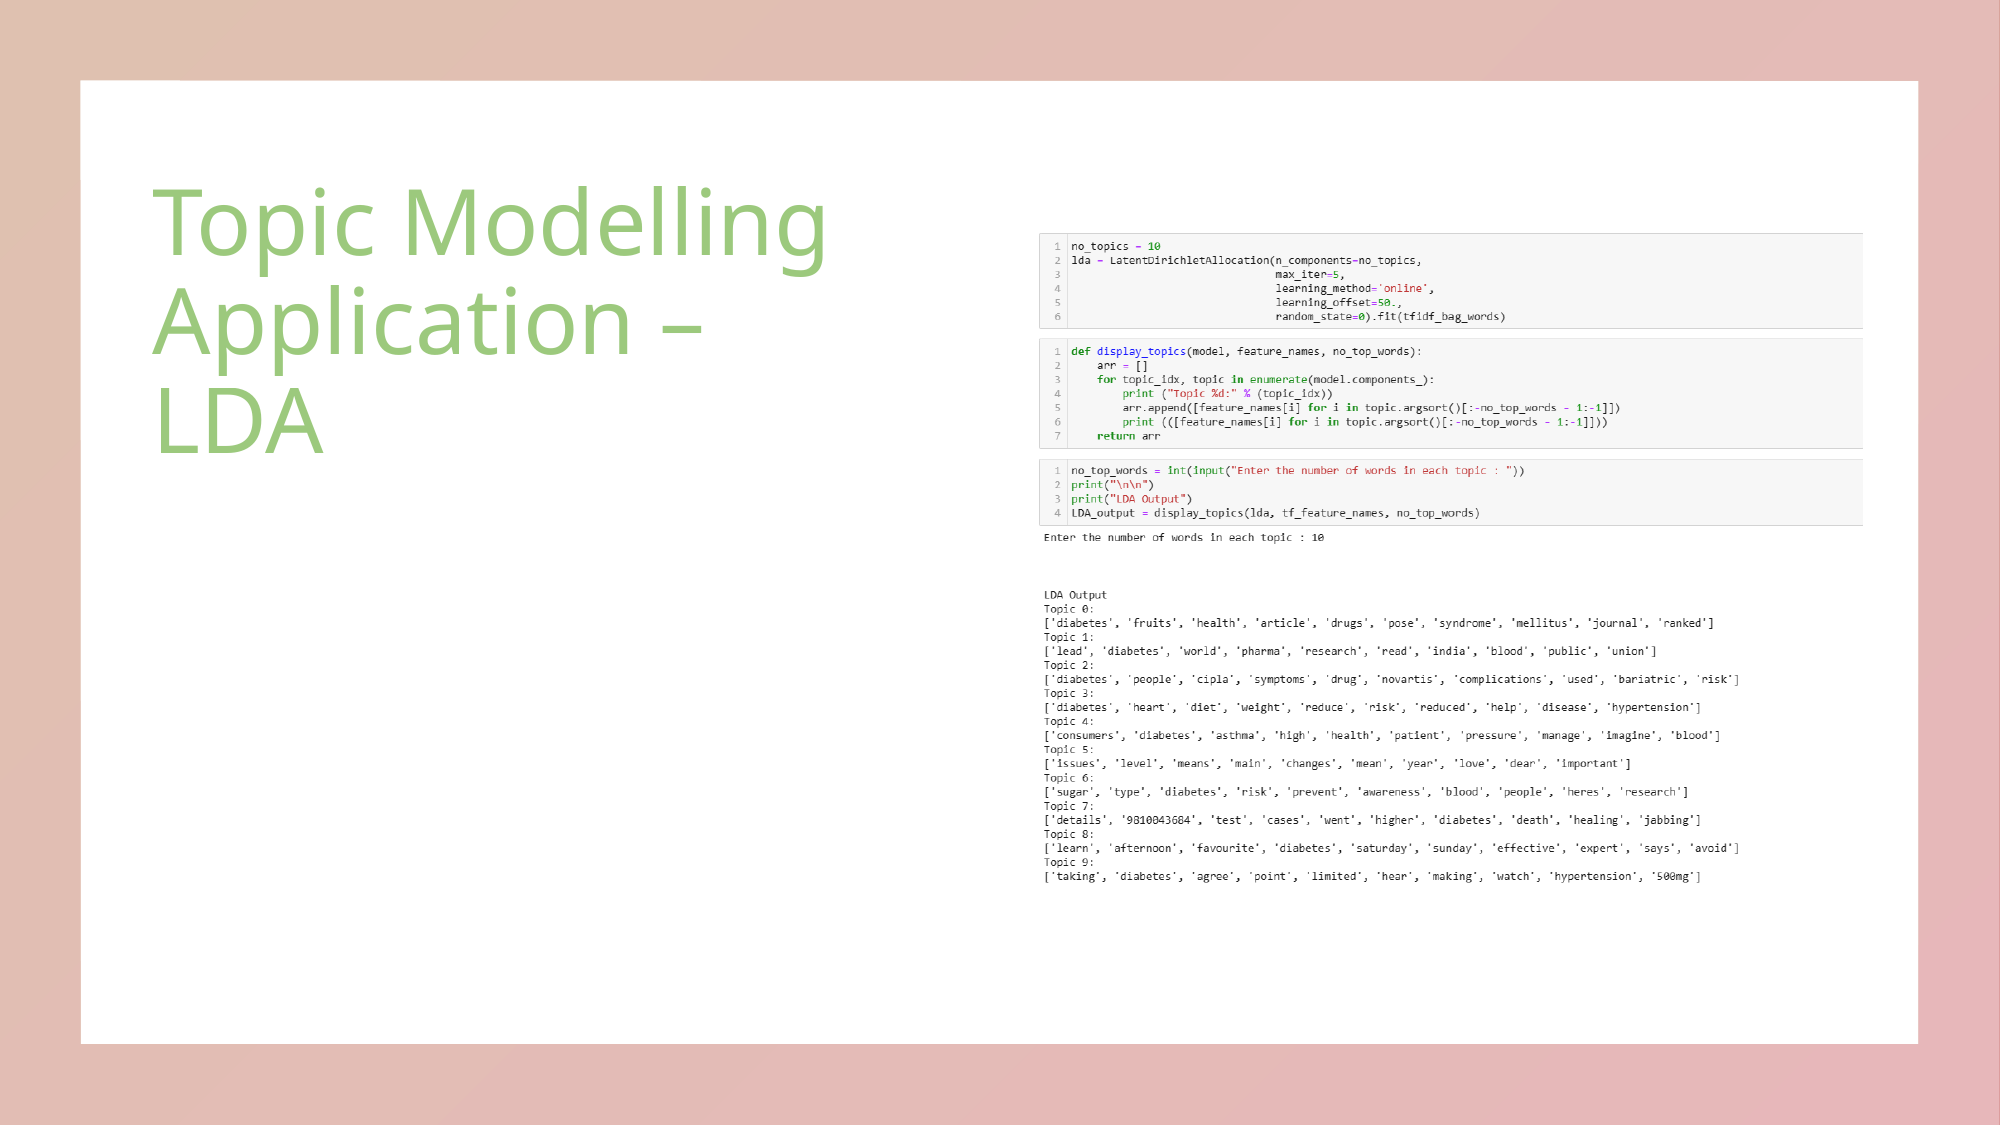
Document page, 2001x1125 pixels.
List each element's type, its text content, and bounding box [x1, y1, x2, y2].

picture [1038, 233, 1863, 887]
title Topic Modelling Application – LDA [137, 140, 889, 482]
text_box [0, 0, 2000, 1125]
text_box [82, 82, 1918, 1043]
